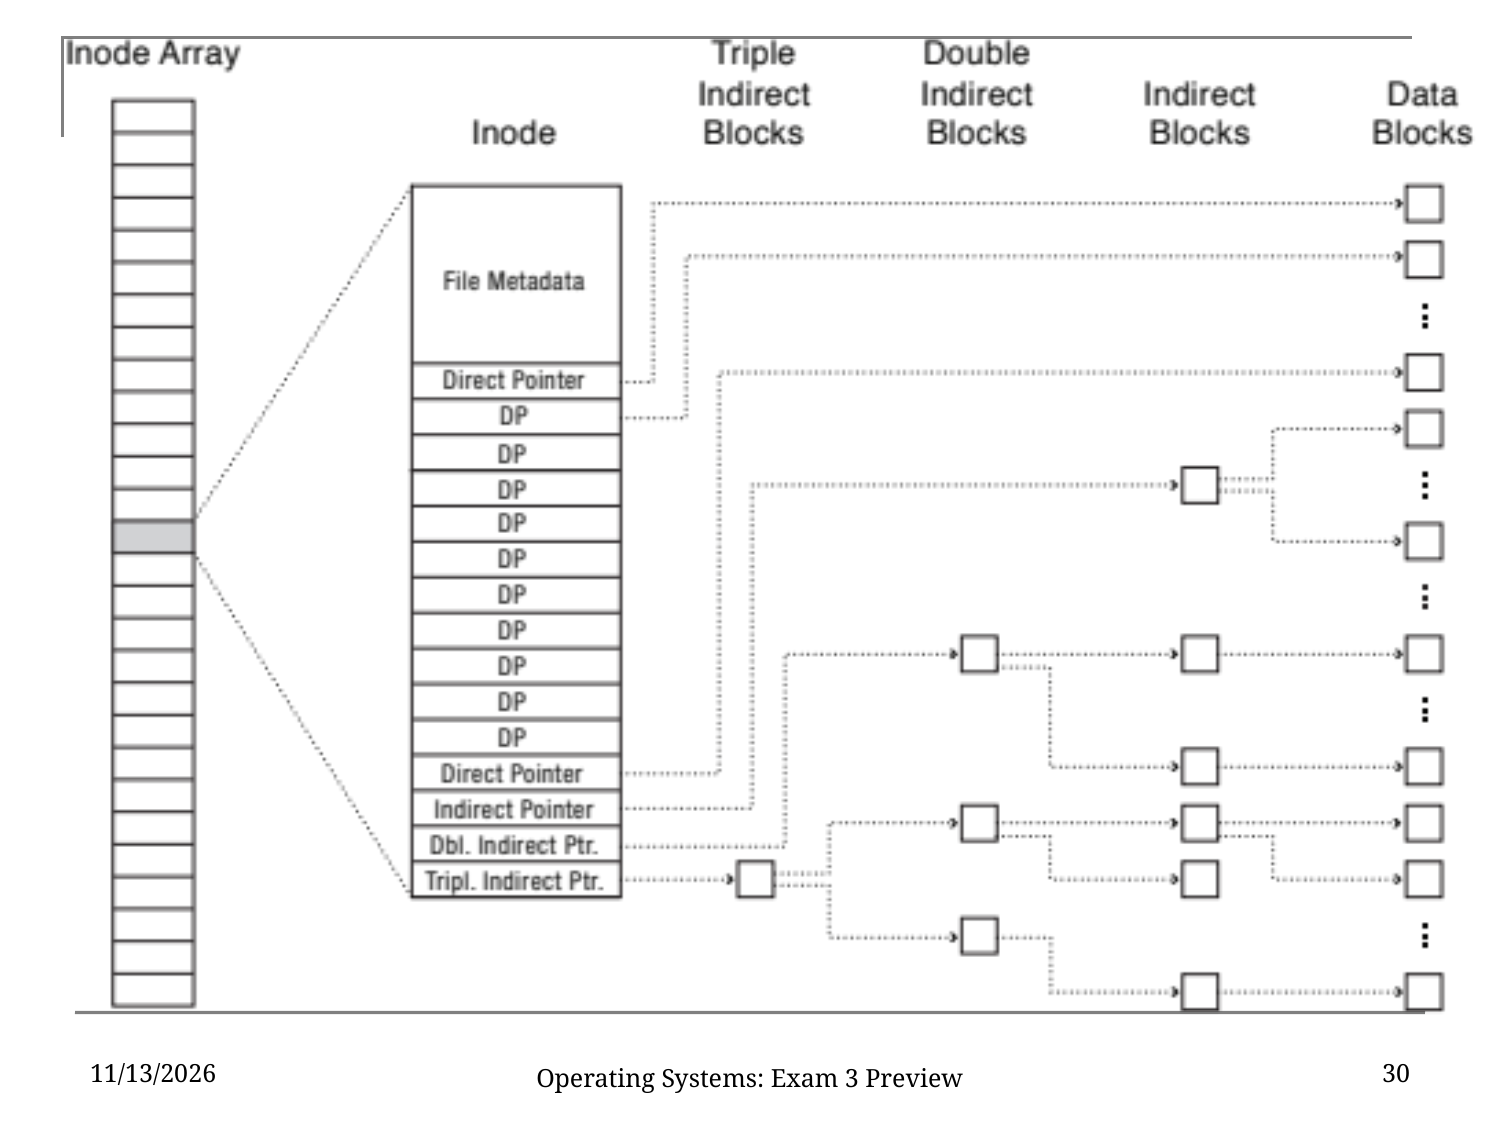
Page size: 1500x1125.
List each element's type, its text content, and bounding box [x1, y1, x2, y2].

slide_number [74, 1059, 426, 1100]
slide_number 30 [1074, 1059, 1426, 1100]
footer Operating Systems: Exam 3 Preview [512, 1059, 988, 1101]
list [0, 0, 1500, 1051]
